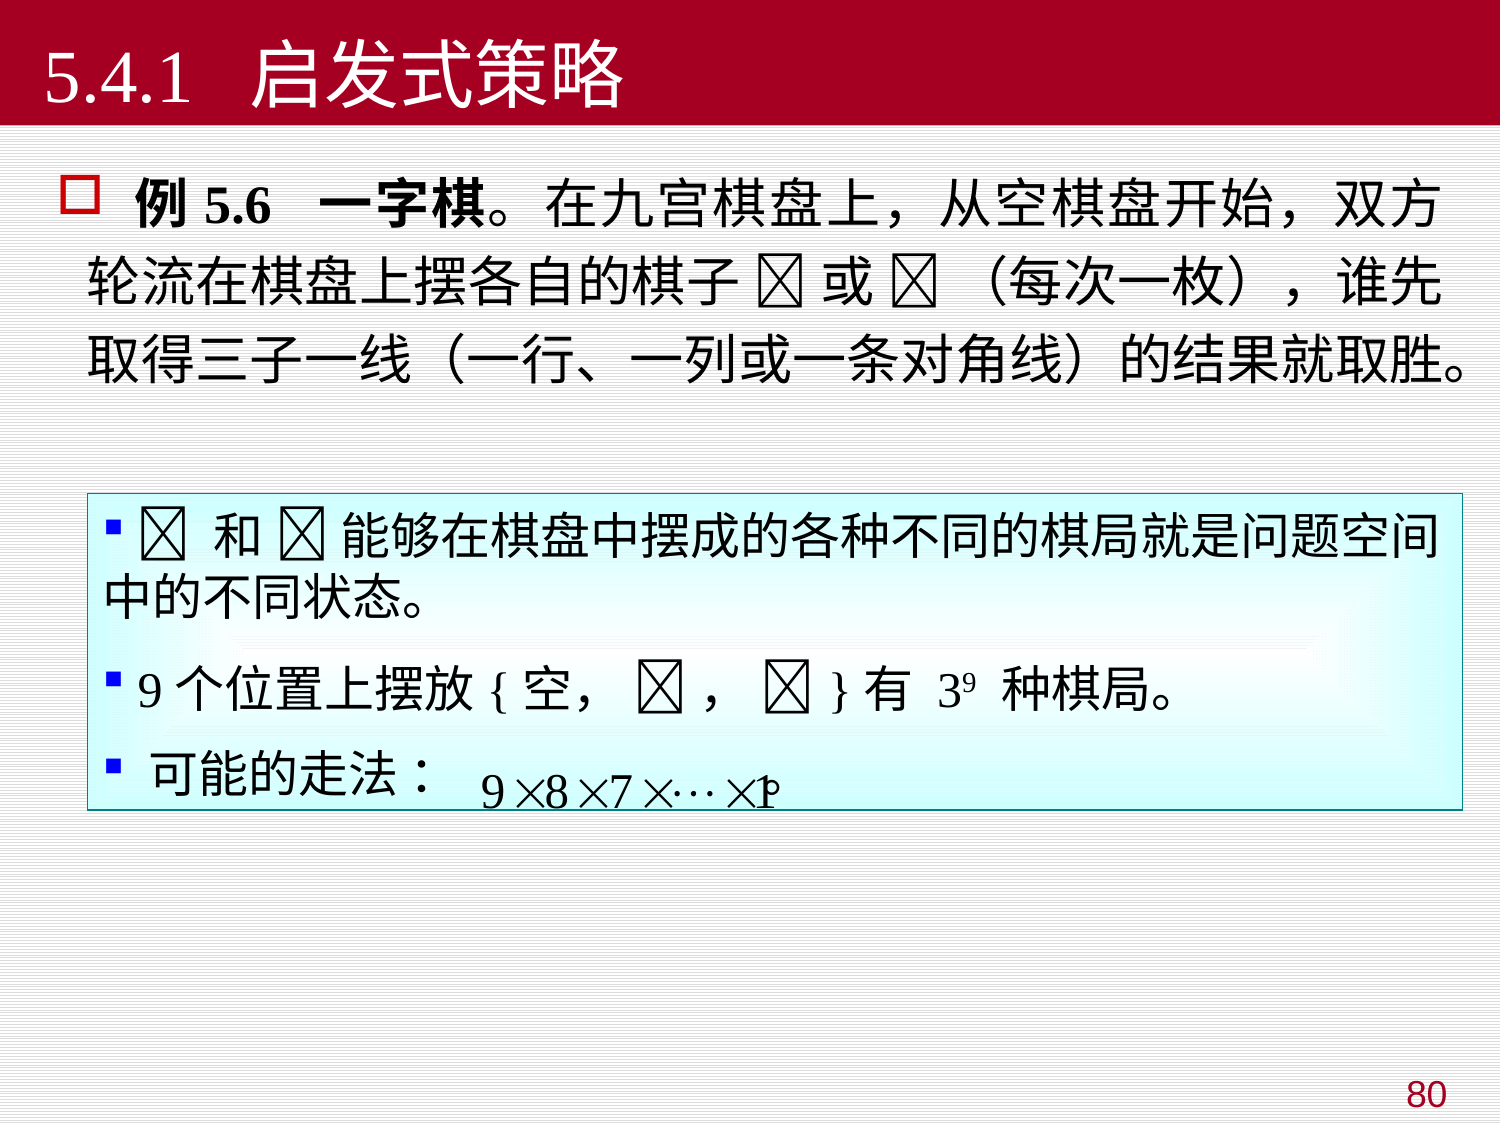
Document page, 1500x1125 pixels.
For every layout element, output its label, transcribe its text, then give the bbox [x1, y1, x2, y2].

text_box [87, 493, 1463, 823]
title 5.4.1 启发式策略 [0, 0, 1500, 126]
list 例5.6 一字棋。在九宫棋盘上，从空棋盘开始，双方轮流在棋盘上摆各自的棋子  或  （每次一枚），谁先取得三子一线（一行、一列或一条对角线）的结果就取胜。 [40, 148, 1460, 1036]
slide_number 80 [1137, 1062, 1463, 1122]
